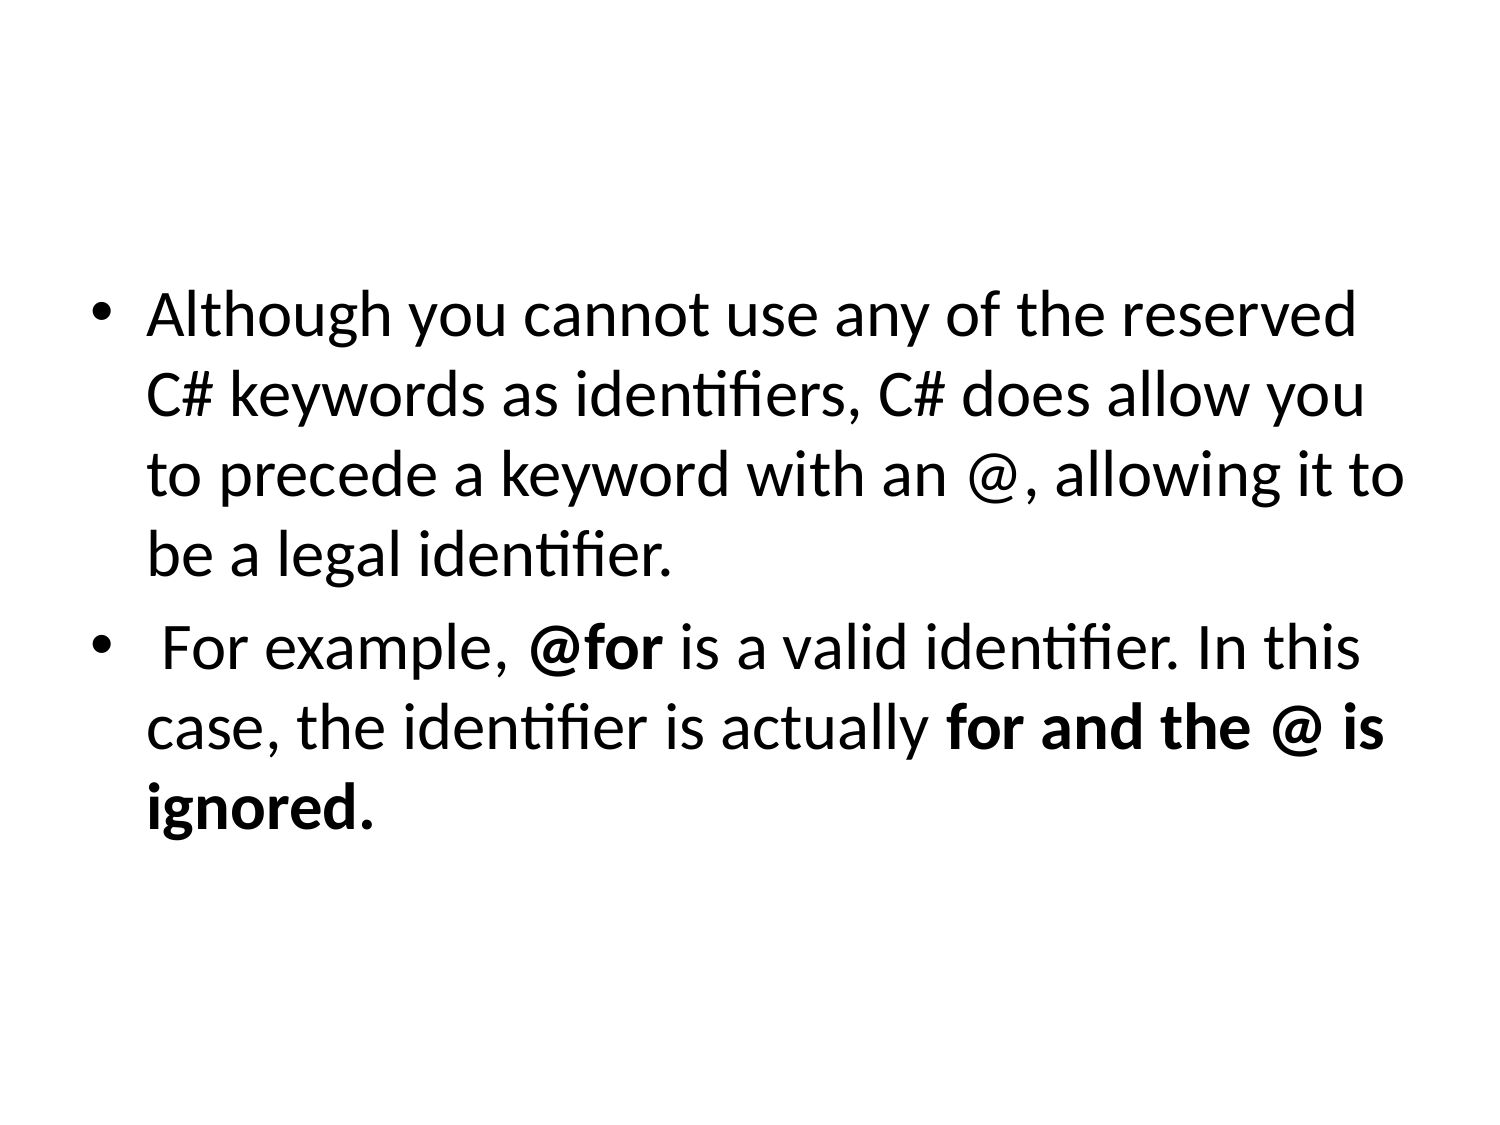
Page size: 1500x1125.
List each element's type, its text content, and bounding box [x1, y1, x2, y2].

list Although you cannot use any of the reserved C# keywords as identifiers, C# does allow you to precede a keyword with an @, allowing it to be a legal identifier. For example, @for is a valid identifier. In this case, the identifier is actually for and the @ is ignored. [75, 262, 1425, 1005]
